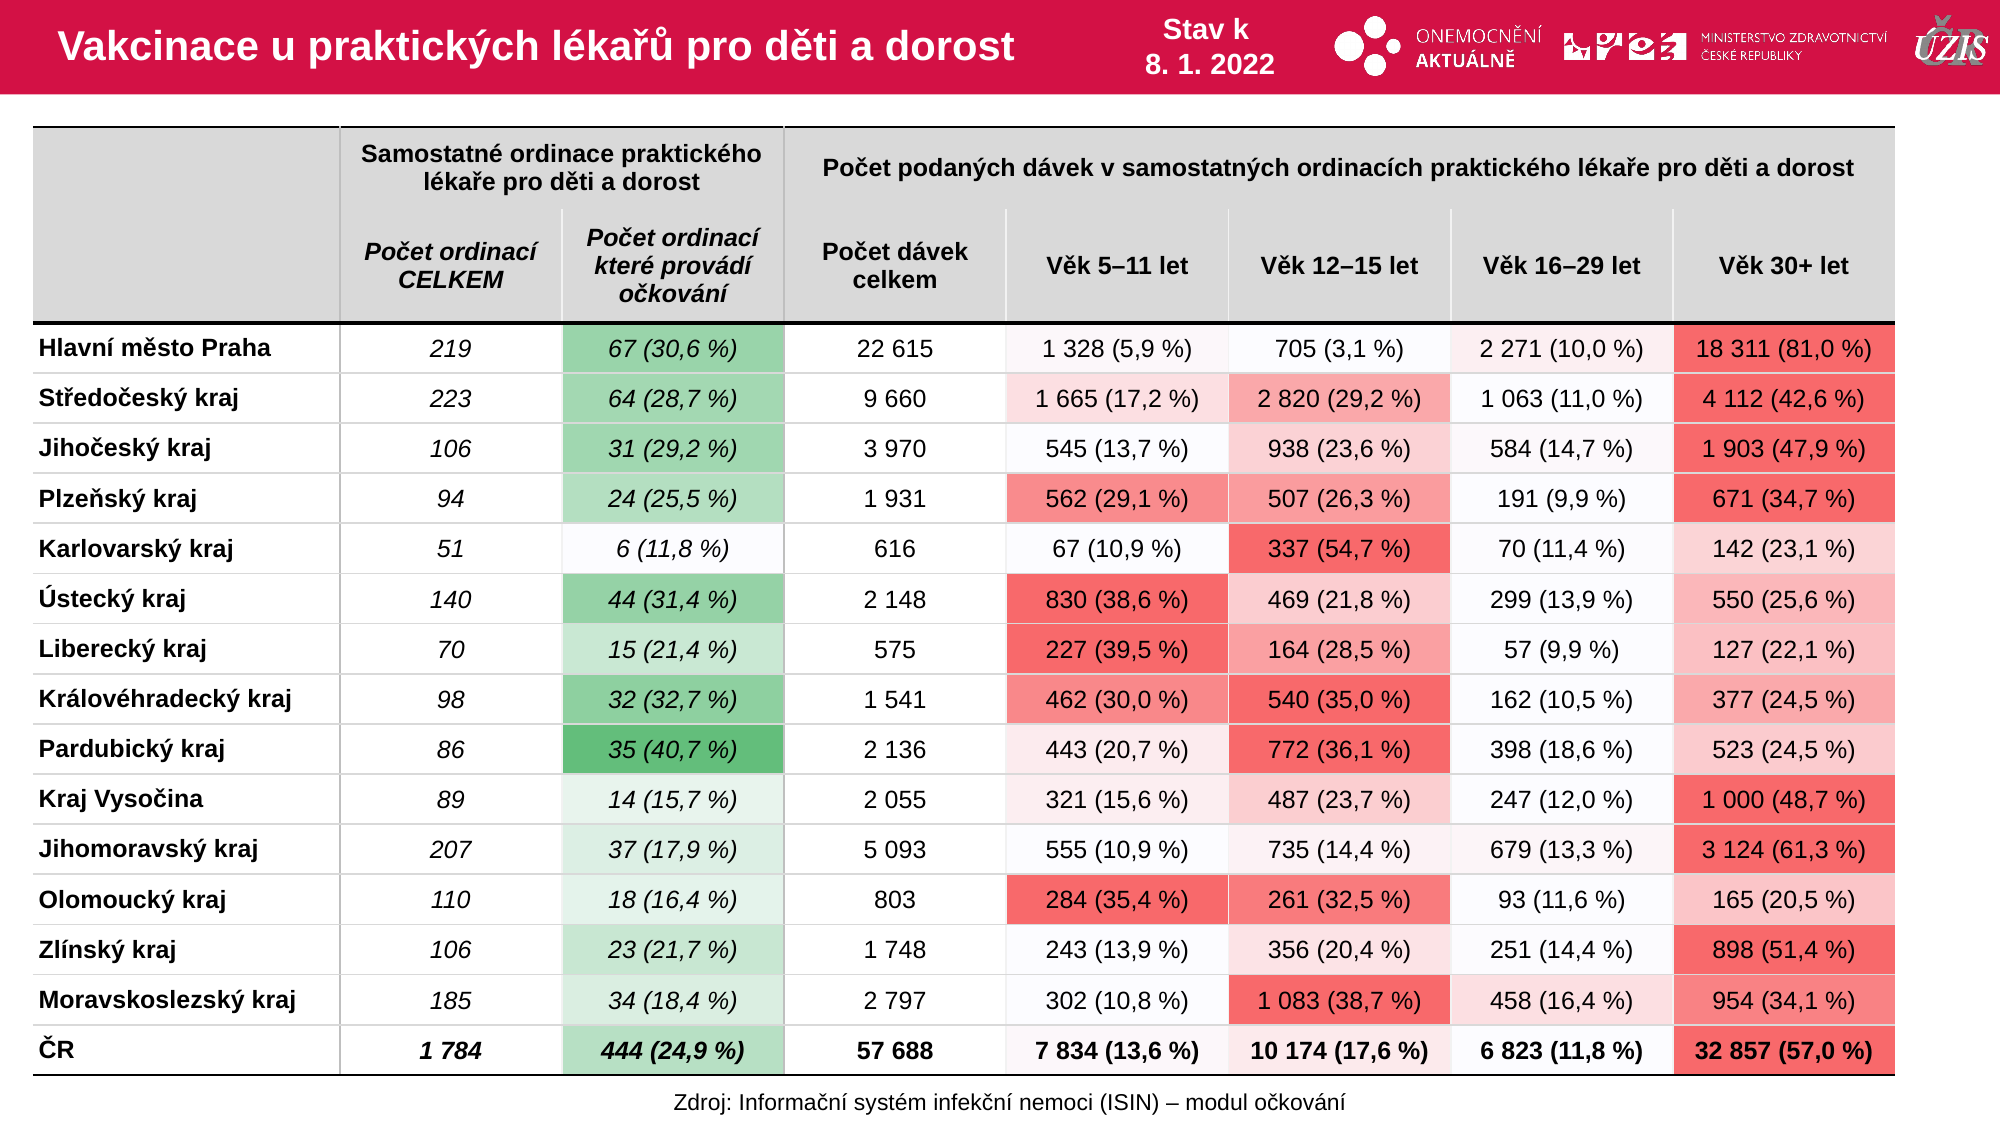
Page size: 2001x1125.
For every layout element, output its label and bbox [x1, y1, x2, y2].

table_cell [785, 775, 1005, 823]
table_cell [563, 624, 783, 673]
table_cell [33, 624, 339, 673]
table_cell [33, 675, 339, 723]
table_cell [1674, 424, 1895, 472]
table_cell [1229, 875, 1450, 924]
table_cell [1007, 209, 1228, 321]
table_cell [1229, 474, 1450, 522]
table_cell [563, 325, 783, 372]
table_cell [341, 1026, 561, 1074]
table_cell [785, 1026, 1005, 1074]
table_cell [1452, 325, 1672, 372]
table_cell [563, 725, 783, 773]
table_cell [33, 424, 339, 472]
table_cell [563, 1026, 783, 1074]
table_cell [1674, 725, 1895, 773]
text_box [1092, 2, 1329, 88]
table_cell [1007, 574, 1228, 623]
table_cell [563, 875, 783, 924]
table_cell [1452, 725, 1672, 773]
table_cell [1007, 675, 1228, 723]
table_cell [341, 975, 561, 1024]
table_cell [1674, 1026, 1895, 1074]
picture [1915, 15, 1989, 66]
table_cell [1229, 775, 1450, 823]
table_cell [1007, 325, 1228, 372]
table_cell [1452, 875, 1672, 924]
table_cell [1452, 624, 1672, 673]
table_cell [1674, 374, 1895, 422]
table_cell [1007, 624, 1228, 673]
table_cell [785, 825, 1005, 873]
table_cell [341, 775, 561, 823]
table_header [33, 128, 339, 321]
table_cell [33, 1026, 339, 1074]
table_cell [341, 374, 561, 422]
table_cell [1674, 875, 1895, 924]
table_cell [1007, 825, 1228, 873]
table_cell [785, 975, 1005, 1024]
table_cell [341, 624, 561, 673]
table_cell [785, 675, 1005, 723]
table_cell [785, 374, 1005, 422]
table_cell [1452, 925, 1672, 974]
table_cell [785, 209, 1005, 321]
table_cell [33, 374, 339, 422]
table_cell [1007, 775, 1228, 823]
table_cell [1229, 975, 1450, 1024]
table_cell [1452, 424, 1672, 472]
table_header [341, 128, 783, 209]
table_cell [33, 875, 339, 924]
table_cell [1007, 875, 1228, 924]
table_cell [1674, 675, 1895, 723]
table_cell [1674, 775, 1895, 823]
table_cell [341, 675, 561, 723]
table_cell [785, 875, 1005, 924]
table_cell [1007, 925, 1228, 974]
table_cell [785, 474, 1005, 522]
table_cell [785, 725, 1005, 773]
table_cell [1674, 925, 1895, 974]
table_cell [563, 524, 783, 573]
table_cell [1229, 825, 1450, 873]
table_cell [785, 325, 1005, 372]
table_cell [785, 925, 1005, 974]
table_cell [785, 424, 1005, 472]
table_cell [33, 325, 339, 372]
table_cell [341, 474, 561, 522]
table_cell [1229, 1026, 1450, 1074]
table_cell [1229, 325, 1450, 372]
table_cell [341, 325, 561, 372]
table_cell [33, 524, 339, 573]
table_cell [563, 209, 783, 321]
table_cell [341, 574, 561, 623]
table_header [785, 128, 1895, 209]
table_cell [1674, 975, 1895, 1024]
table_cell [341, 925, 561, 974]
table_cell [1452, 1026, 1672, 1074]
table_cell [563, 374, 783, 422]
text_box [658, 1080, 1362, 1123]
table_cell [1229, 925, 1450, 974]
table_cell [33, 474, 339, 522]
table_cell [563, 474, 783, 522]
table_cell [1674, 825, 1895, 873]
table_cell [341, 424, 561, 472]
table_cell [33, 925, 339, 974]
table_cell [1452, 474, 1672, 522]
table_cell [1674, 624, 1895, 673]
table_cell [1674, 325, 1895, 372]
table_cell [1229, 424, 1450, 472]
table_cell [1229, 574, 1450, 623]
table_cell [563, 925, 783, 974]
table_cell [33, 825, 339, 873]
title [42, 0, 1262, 95]
table_cell [563, 574, 783, 623]
table_cell [1229, 675, 1450, 723]
table_cell [33, 975, 339, 1024]
table_cell [1674, 524, 1895, 573]
table_cell [563, 775, 783, 823]
table_cell [563, 675, 783, 723]
table_cell [563, 825, 783, 873]
table_cell [1452, 209, 1672, 321]
table_cell [341, 209, 561, 321]
table_cell [1007, 1026, 1228, 1074]
table_cell [1007, 524, 1228, 573]
table_cell [1007, 725, 1228, 773]
table_cell [1452, 775, 1672, 823]
table_cell [1007, 975, 1228, 1024]
table_cell [1007, 424, 1228, 472]
table_cell [785, 574, 1005, 623]
table_cell [1229, 725, 1450, 773]
table_cell [341, 825, 561, 873]
table_cell [1229, 209, 1450, 321]
table_cell [1452, 374, 1672, 422]
table_cell [563, 975, 783, 1024]
table_cell [785, 524, 1005, 573]
table_cell [33, 574, 339, 623]
table_cell [1229, 624, 1450, 673]
table_cell [1452, 825, 1672, 873]
table_cell [33, 775, 339, 823]
table_cell [1452, 574, 1672, 623]
table_cell [1229, 374, 1450, 422]
table_cell [1007, 474, 1228, 522]
table_cell [1674, 574, 1895, 623]
table_cell [341, 725, 561, 773]
picture [1334, 16, 1542, 76]
table_cell [1452, 675, 1672, 723]
table_cell [1229, 524, 1450, 573]
table_cell [341, 875, 561, 924]
table_cell [341, 524, 561, 573]
table_cell [1452, 975, 1672, 1024]
table_cell [1007, 374, 1228, 422]
table_cell [1674, 474, 1895, 522]
table_cell [563, 424, 783, 472]
table_cell [1674, 209, 1895, 321]
table_cell [33, 725, 339, 773]
table_cell [785, 624, 1005, 673]
table_cell [1452, 524, 1672, 573]
picture [1563, 31, 1888, 60]
